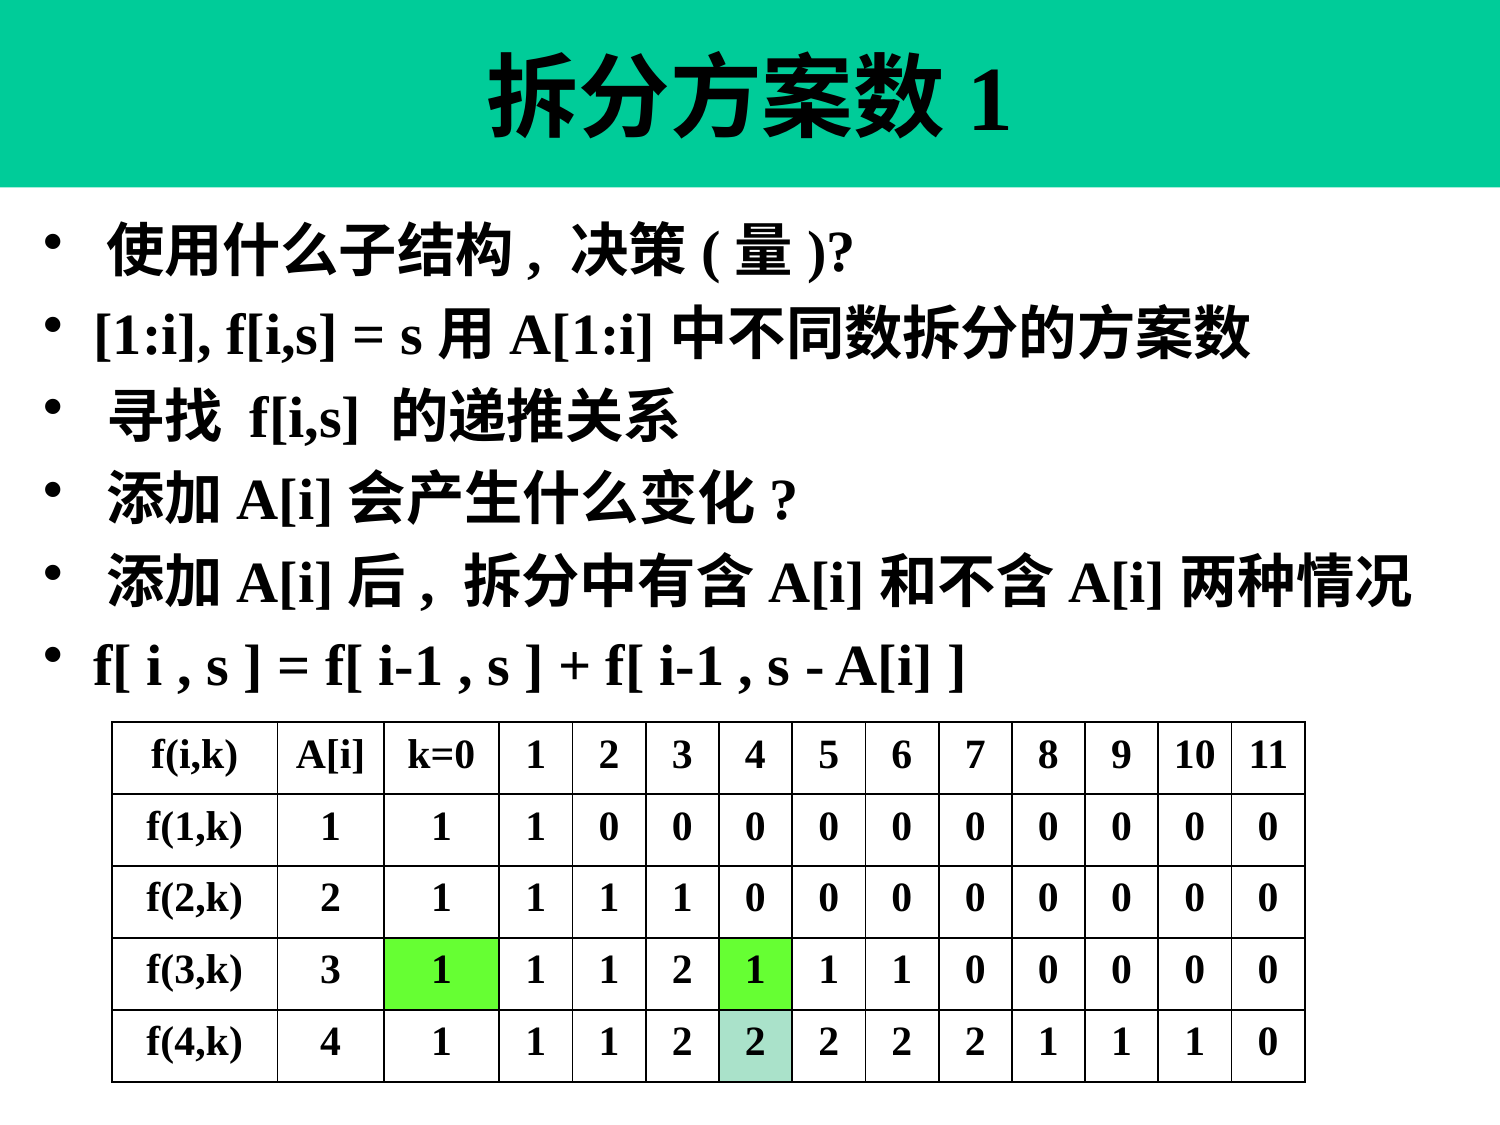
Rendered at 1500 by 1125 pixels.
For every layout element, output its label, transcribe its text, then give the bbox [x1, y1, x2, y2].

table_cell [278, 1011, 383, 1081]
table_cell 1 [573, 939, 645, 1009]
table_cell 0 [866, 867, 938, 937]
table_header k=0 [385, 723, 498, 793]
table_header 4 [720, 723, 791, 793]
table_cell 1 [647, 867, 718, 937]
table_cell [1013, 939, 1084, 1009]
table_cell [113, 1011, 277, 1081]
text_box 使用什么子结构, 决策(量)? [1:i], f[i,s] = s用A[1:i]中不同数拆分的方案数 寻找 f[i,s] 的递推关系 添加A[i]会产生什么变化? 添加A[i]后, 拆分中有含A[i]和不含A[i]两种情况 f[ i , s ] = f[ i-1 , s ] + f[ i-1 , s - A[i] ] [28, 199, 1441, 705]
table_cell 0 [1013, 867, 1084, 937]
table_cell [793, 1011, 865, 1081]
table_cell 1 [385, 867, 498, 937]
table_cell 1 [720, 939, 791, 1009]
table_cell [573, 1011, 645, 1081]
table_cell 0 [940, 795, 1011, 865]
table_cell 0 [1232, 795, 1304, 865]
table_cell 0 [720, 867, 791, 937]
table_header A[i] [278, 723, 383, 793]
table_cell 2 [278, 867, 383, 937]
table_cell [940, 1011, 1011, 1081]
table_cell 0 [1086, 795, 1157, 865]
table_cell 3 [278, 939, 383, 1009]
table_cell 1 [500, 939, 572, 1009]
table_cell 0 [793, 795, 865, 865]
table_header 7 [940, 723, 1011, 793]
table_cell 0 [1159, 795, 1231, 865]
table_header 1 [500, 723, 572, 793]
table_cell 0 [1013, 795, 1084, 865]
table_header 3 [647, 723, 718, 793]
table_cell 0 [940, 867, 1011, 937]
table_header 6 [866, 723, 938, 793]
table_cell 0 [866, 795, 938, 865]
table_cell 1 [385, 795, 498, 865]
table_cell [1159, 939, 1231, 1009]
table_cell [385, 1011, 498, 1081]
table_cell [500, 1011, 572, 1081]
table_header 11 [1232, 723, 1304, 793]
table_cell f(1,k) [113, 795, 277, 865]
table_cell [720, 1011, 791, 1081]
table_cell 0 [573, 795, 645, 865]
table_cell 0 [1232, 867, 1304, 937]
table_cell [1013, 1011, 1084, 1081]
table_cell 0 [720, 795, 791, 865]
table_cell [1086, 939, 1157, 1009]
table_cell 1 [573, 867, 645, 937]
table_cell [1232, 1011, 1304, 1081]
table_cell 0 [1159, 867, 1231, 937]
table_header 9 [1086, 723, 1157, 793]
table_cell 2 [647, 939, 718, 1009]
table_cell f(3,k) [113, 939, 277, 1009]
title 拆分方案数1 [0, 0, 1500, 188]
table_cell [940, 939, 1011, 1009]
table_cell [866, 939, 938, 1009]
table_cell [1086, 1011, 1157, 1081]
table_cell f(2,k) [113, 867, 277, 937]
table_cell 1 [500, 795, 572, 865]
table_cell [1159, 1011, 1231, 1081]
table_cell 1 [500, 867, 572, 937]
table_cell 0 [1086, 867, 1157, 937]
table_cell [866, 1011, 938, 1081]
table_cell 1 [385, 939, 498, 1009]
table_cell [1232, 939, 1304, 1009]
table_cell 1 [278, 795, 383, 865]
table_header 5 [793, 723, 865, 793]
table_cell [793, 939, 865, 1009]
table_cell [647, 1011, 718, 1081]
table_header 8 [1013, 723, 1084, 793]
table_header 2 [573, 723, 645, 793]
table_cell 0 [793, 867, 865, 937]
table_cell 0 [647, 795, 718, 865]
table_header 10 [1159, 723, 1231, 793]
table_header f(i,k) [113, 723, 277, 793]
